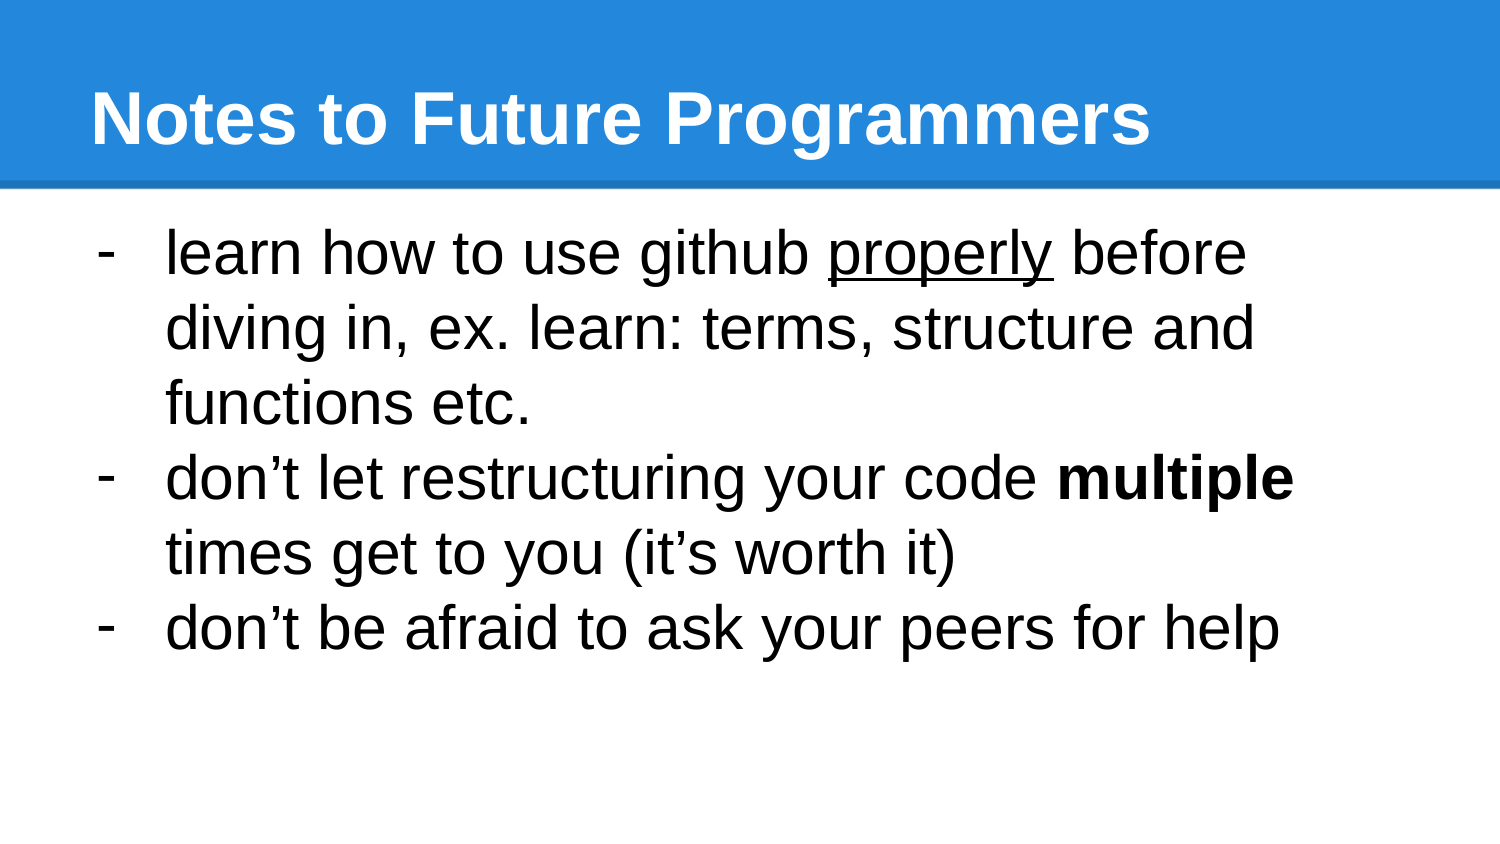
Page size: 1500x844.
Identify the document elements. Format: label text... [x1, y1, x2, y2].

title Notes to Future Programmers [75, 33, 1425, 175]
list learn how to use github properly before diving in, ex. learn: terms, structure and functions etc. don’t let restructuring your code multiple times get to you (it’s worth it) don’t be afraid to ask your peers for help [75, 196, 1425, 808]
